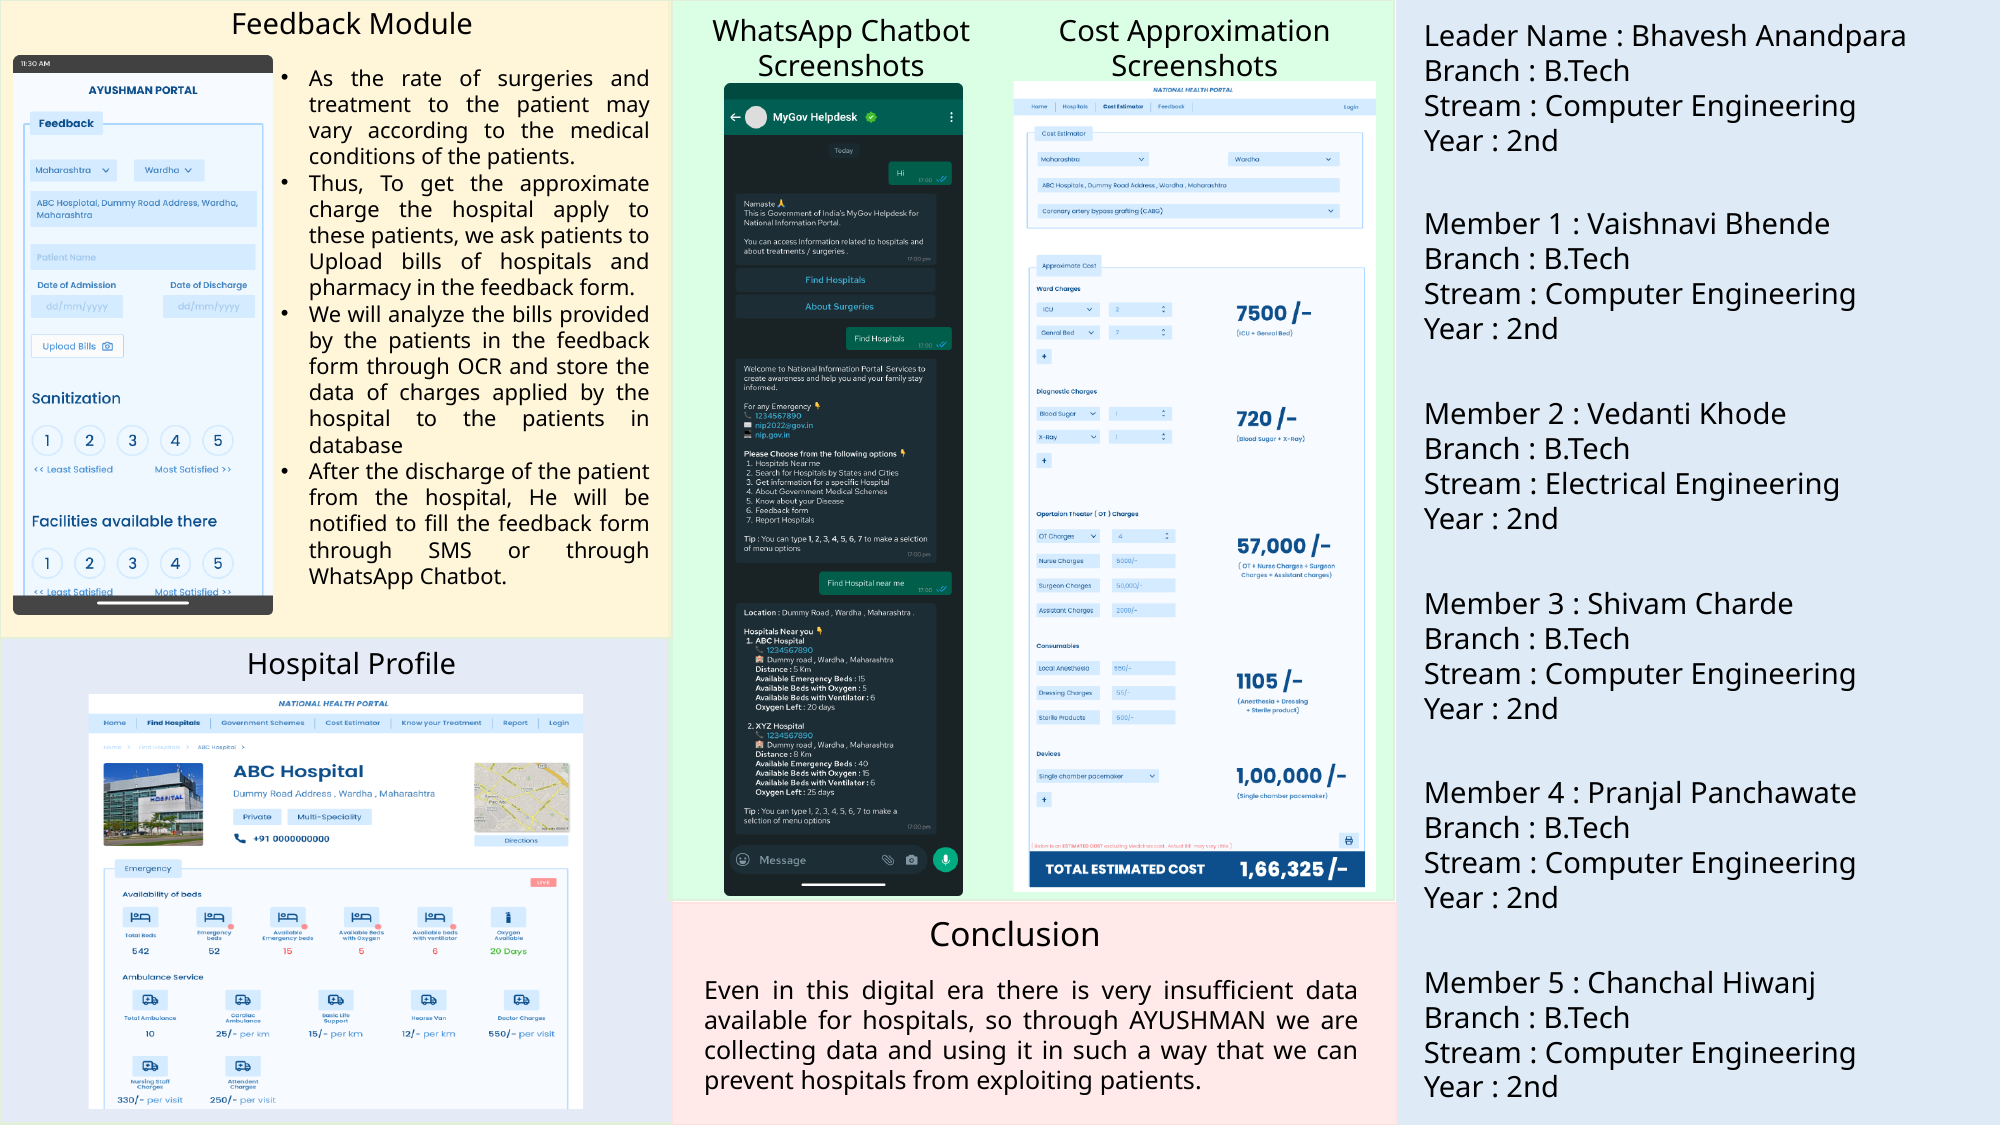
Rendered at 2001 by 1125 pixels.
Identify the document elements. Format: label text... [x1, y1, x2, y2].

text_box [0, 639, 673, 1125]
picture [88, 694, 584, 1109]
text_box Member 5 : Chanchal Hiwanj Branch : B.Tech Stream : Computer Engineering Year : 2nd [1408, 956, 2000, 1112]
text_box WhatsApp Chatbot Screenshots [683, 5, 1000, 90]
text_box Leader Name : Bhavesh Anandpara Branch : B.Tech Stream : Computer Engineering Year : 2nd [1408, 9, 2000, 165]
picture [1013, 81, 1376, 892]
text_box As the rate of surgeries and treatment to the patient may vary according to the medical conditions of the patients. Thus, To get the approximate charge the hospital apply to these patients, we ask patients to Upload bills of hospitals and pharmacy in the feedback form. We will analyze the bills provided by the patients in the feedback form through OCR and store the data of charges applied by the hospital to the patients in database After the discharge of the patient from the hospital, He will be notified to fill the feedback form through SMS or through WhatsApp Chatbot. [273, 56, 665, 596]
text_box Member 1 : Vaishnavi Bhende Branch : B.Tech Stream : Computer Engineering Year : 2nd [1408, 198, 2000, 353]
text_box Member 3 : Shivam Charde Branch : B.Tech Stream : Computer Engineering Year : 2nd [1408, 578, 2000, 733]
text_box [1396, 0, 2000, 1125]
text_box [0, 0, 673, 639]
text_box Member 2 : Vedanti Khode Branch : B.Tech Stream : Electrical Engineering Year : 2nd [1408, 388, 2000, 543]
text_box Member 4 : Pranjal Panchawate Branch : B.Tech Stream : Computer Engineering Year : 2nd [1408, 767, 2000, 922]
text_box Cost Approximation Screenshots [1025, 5, 1365, 81]
text_box Conclusion [914, 905, 1164, 961]
text_box [668, 0, 1395, 901]
picture [724, 83, 963, 896]
text_box [671, 902, 1398, 1125]
text_box Even in this digital era there is very insufficient data available for hospitals, so through AYUSHMAN we are collecting data and using it in such a way that we can prevent hospitals from exploiting patients. [689, 967, 1375, 1103]
text_box Hospital Profile [209, 639, 494, 688]
picture [13, 55, 273, 615]
text_box Feedback Module [135, 0, 568, 48]
